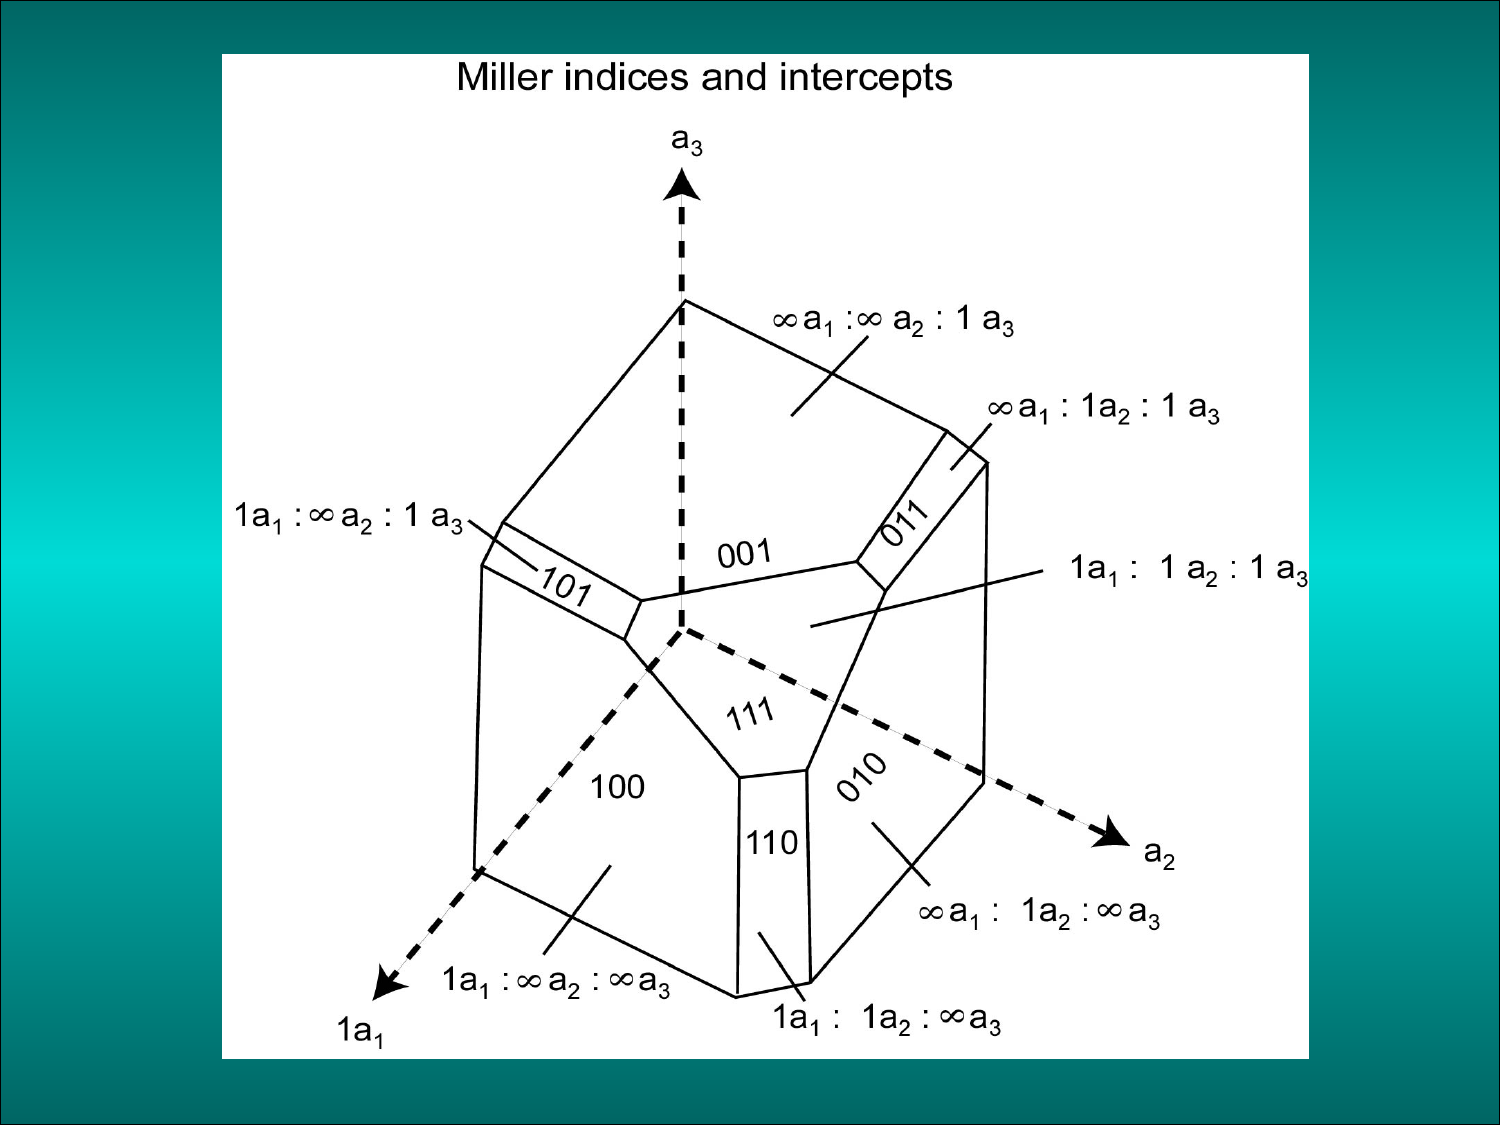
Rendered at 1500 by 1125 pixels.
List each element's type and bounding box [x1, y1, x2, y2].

text_box [0, 0, 1500, 1125]
picture [147, 54, 1436, 1059]
